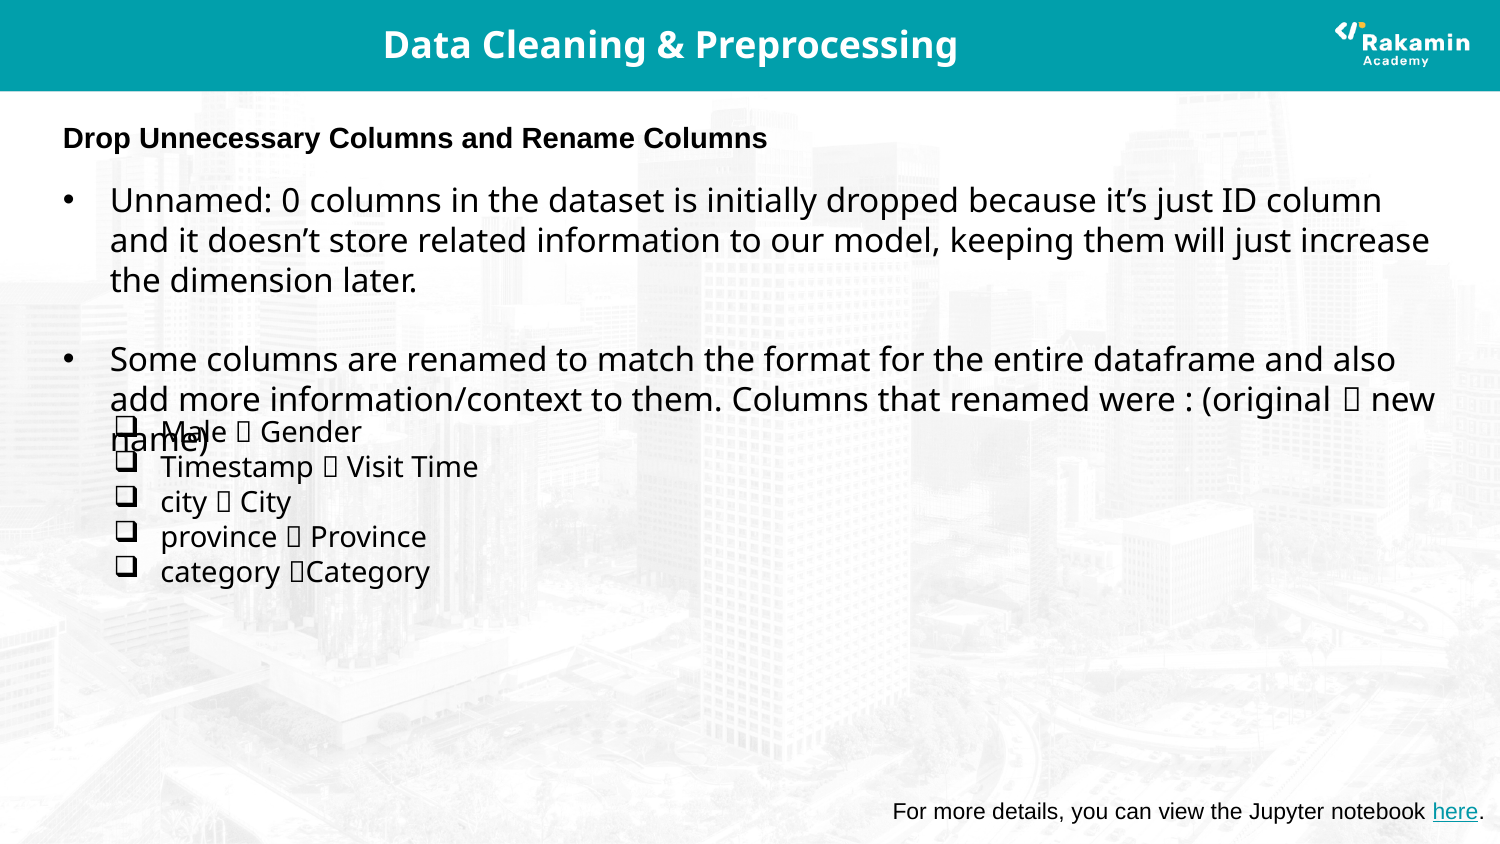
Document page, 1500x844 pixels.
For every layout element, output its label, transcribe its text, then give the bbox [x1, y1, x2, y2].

title Data Cleaning & Preprocessing [0, 6, 1342, 92]
text_box Male  Gender Timestamp  Visit Time city  City province  Province category Category [98, 405, 598, 596]
picture [0, 0, 1500, 844]
text_box Unnamed: 0 columns in the dataset is initially dropped because it’s just ID column and it doesn’t store related information to our model, keeping them will just increase the dimension later. Some columns are renamed to match the format for the entire dataframe and also add more information/context to them. Columns that renamed were : (original  new name) [48, 171, 1455, 506]
text_box Drop Unnecessary Columns and Rename Columns [29, 98, 1470, 172]
text_box For more details, you can view the Jupyter notebook here. [763, 782, 1500, 838]
